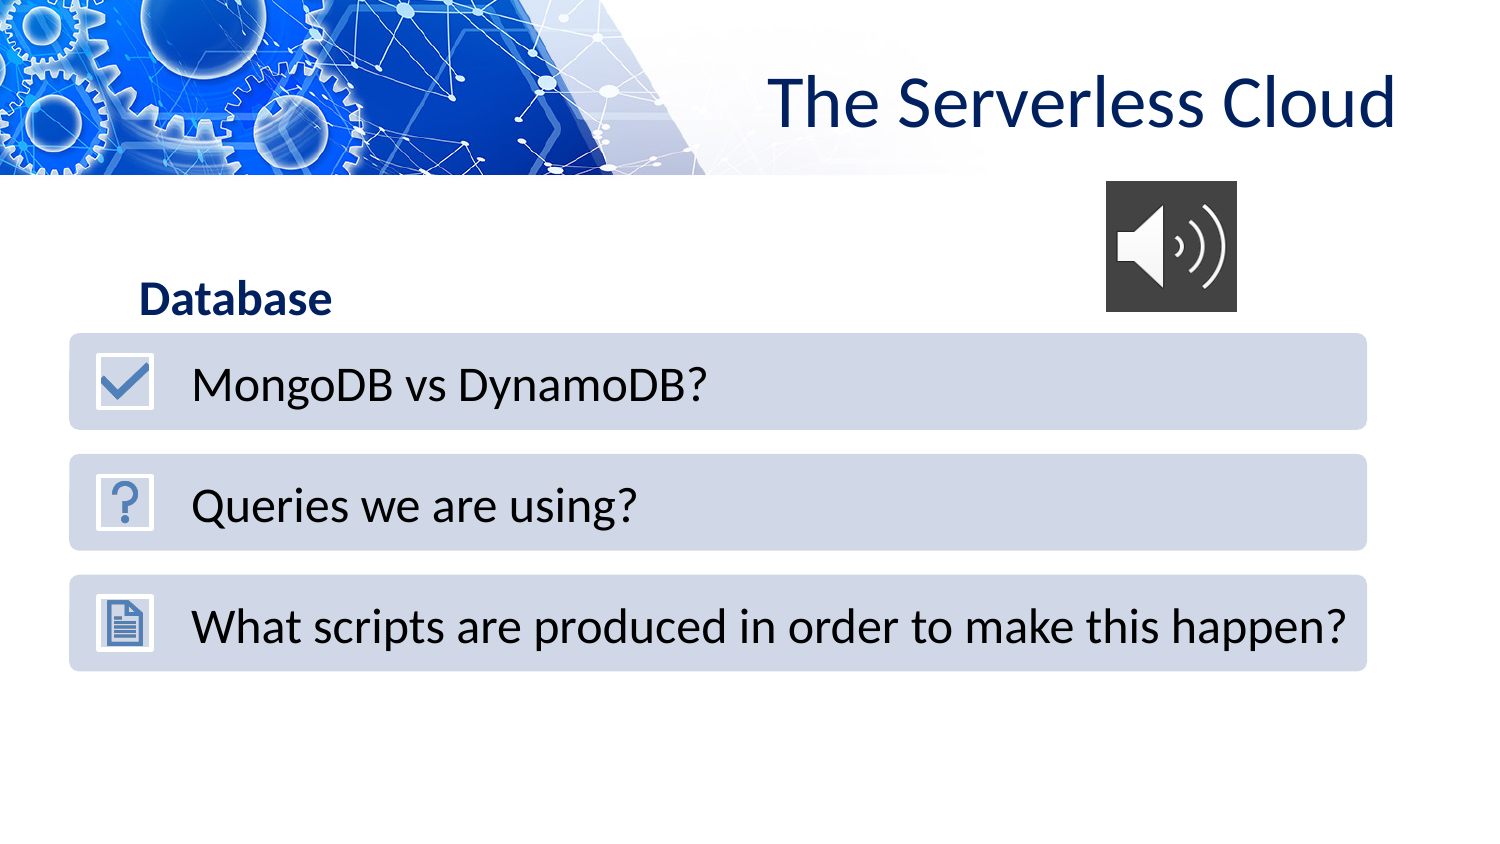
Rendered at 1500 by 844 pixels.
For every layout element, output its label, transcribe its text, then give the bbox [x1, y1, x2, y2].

text_box Database [43, 254, 429, 334]
picture [0, 0, 1500, 844]
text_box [69, 332, 1368, 672]
title The Serverless Cloud [86, 34, 1414, 161]
